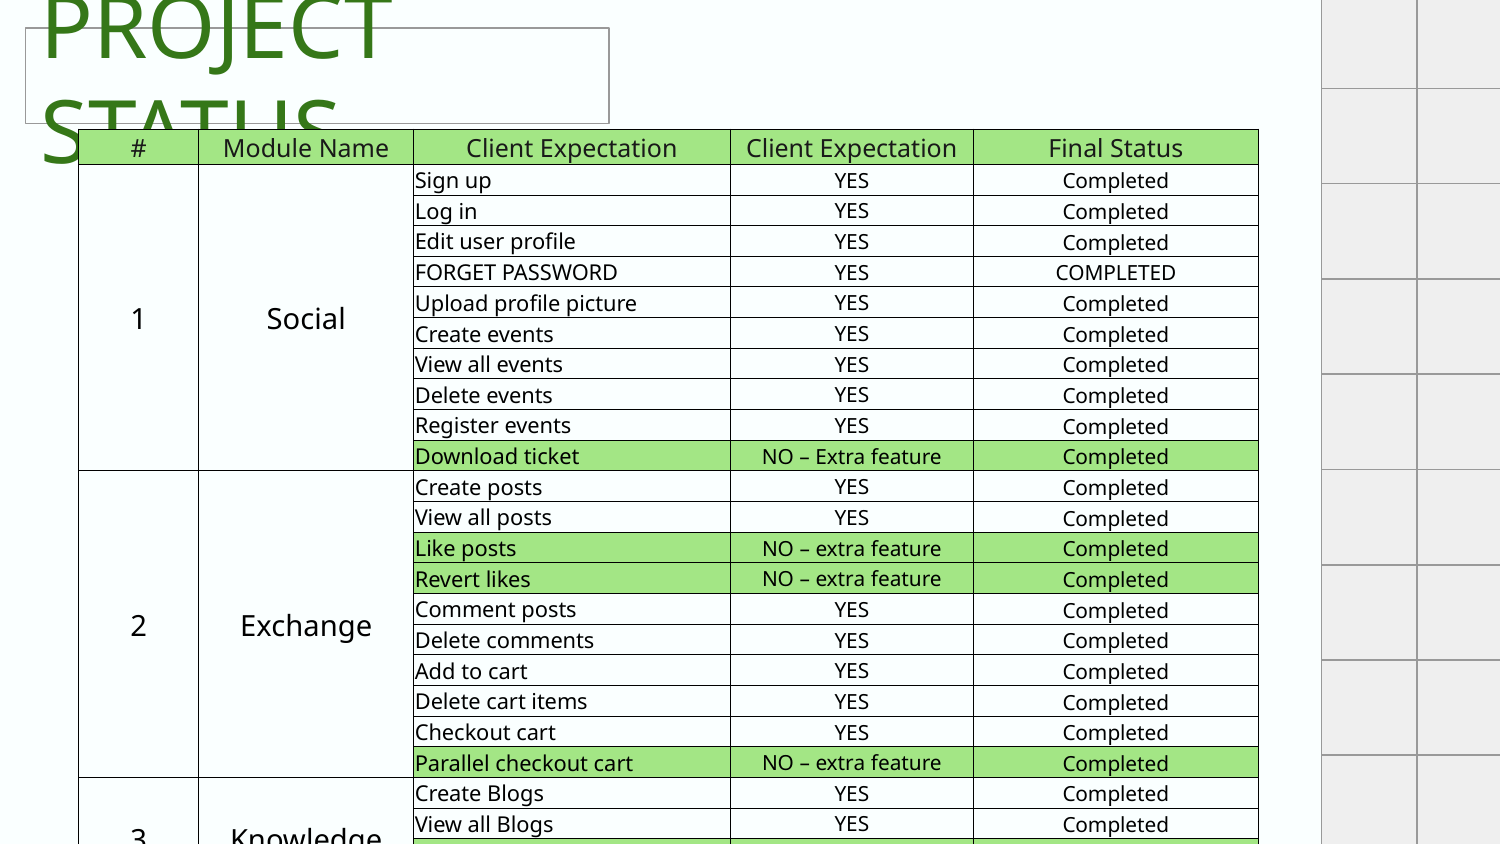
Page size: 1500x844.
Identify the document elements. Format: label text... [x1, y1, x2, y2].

table_cell YES [731, 471, 973, 501]
table_cell Add to cart [414, 655, 730, 685]
table_header # [79, 130, 198, 164]
table_cell Create posts [414, 471, 730, 501]
table_cell Completed [974, 717, 1258, 746]
table_cell Completed [974, 287, 1258, 317]
title PROJECT STATUS [25, 27, 610, 124]
table_cell 1 [79, 165, 198, 470]
table_cell Completed [974, 196, 1258, 225]
table_cell Completed [974, 226, 1258, 256]
table_cell Parallel checkout cart [414, 747, 730, 777]
table_cell View all events [414, 349, 730, 378]
table_cell Completed [974, 625, 1258, 654]
table_cell YES [731, 594, 973, 624]
table_cell Sign up [414, 165, 730, 195]
table_cell YES [731, 655, 973, 685]
table_cell YES [731, 686, 973, 716]
table_cell Completed [974, 349, 1258, 378]
table_cell Checkout cart [414, 717, 730, 746]
table_cell Create Blogs [414, 778, 730, 808]
table_cell Upvote [414, 839, 730, 844]
table_cell YES [731, 196, 973, 225]
table_cell View all Blogs [414, 809, 730, 838]
table_cell Completed [974, 839, 1258, 844]
table_cell Edit user profile [414, 226, 730, 256]
table_cell YES [731, 349, 973, 378]
table_cell Delete comments [414, 625, 730, 654]
table_cell Log in [414, 196, 730, 225]
table_cell Revert likes [414, 563, 730, 593]
table_cell Completed [974, 318, 1258, 348]
table_cell Completed [974, 686, 1258, 716]
table_cell Delete events [414, 379, 730, 409]
table_cell Like posts [414, 533, 730, 562]
table_header Client Expectation [731, 130, 973, 164]
table_cell Completed [974, 563, 1258, 593]
table_cell COMPLETED [974, 257, 1258, 286]
table_cell Completed [974, 809, 1258, 838]
table_cell Register events [414, 410, 730, 440]
table_cell NO – extra feature [731, 747, 973, 777]
table_cell YES [731, 287, 973, 317]
table_cell Upload profile picture [414, 287, 730, 317]
table_cell YES [731, 226, 973, 256]
table_cell Delete cart items [414, 686, 730, 716]
table_cell Completed [974, 533, 1258, 562]
table_cell Completed [974, 165, 1258, 195]
table_cell NO – extra feature [731, 533, 973, 562]
table_cell Download ticket [414, 441, 730, 470]
table_cell 3 [79, 778, 198, 844]
table_cell Completed [974, 747, 1258, 777]
table_cell Completed [974, 471, 1258, 501]
table_cell NO – extra feature [731, 839, 973, 844]
table_cell YES [731, 257, 973, 286]
table_cell Social [199, 165, 413, 470]
table_cell Exchange [199, 471, 413, 777]
table_cell Create events [414, 318, 730, 348]
table_cell Completed [974, 410, 1258, 440]
table_cell YES [731, 165, 973, 195]
table_cell Completed [974, 655, 1258, 685]
table_cell NO – Extra feature [731, 441, 973, 470]
table_cell View all posts [414, 502, 730, 532]
table_cell Comment posts [414, 594, 730, 624]
table_header Final Status [974, 130, 1258, 164]
table_cell NO – extra feature [731, 563, 973, 593]
table_cell YES [731, 809, 973, 838]
table_cell YES [731, 717, 973, 746]
table_cell Knowledge [199, 778, 413, 844]
table_cell Completed [974, 379, 1258, 409]
table_cell Completed [974, 502, 1258, 532]
table_header Module Name [199, 130, 413, 164]
table_cell Completed [974, 441, 1258, 470]
table_cell 2 [79, 471, 198, 777]
table_cell YES [731, 625, 973, 654]
table_cell YES [731, 778, 973, 808]
table_cell YES [731, 318, 973, 348]
table_cell FORGET PASSWORD [414, 257, 730, 286]
table_cell YES [731, 379, 973, 409]
table_cell Completed [974, 594, 1258, 624]
table_cell YES [731, 502, 973, 532]
table_header Client Expectation [414, 130, 730, 164]
table_cell Completed [974, 778, 1258, 808]
table_cell YES [731, 410, 973, 440]
